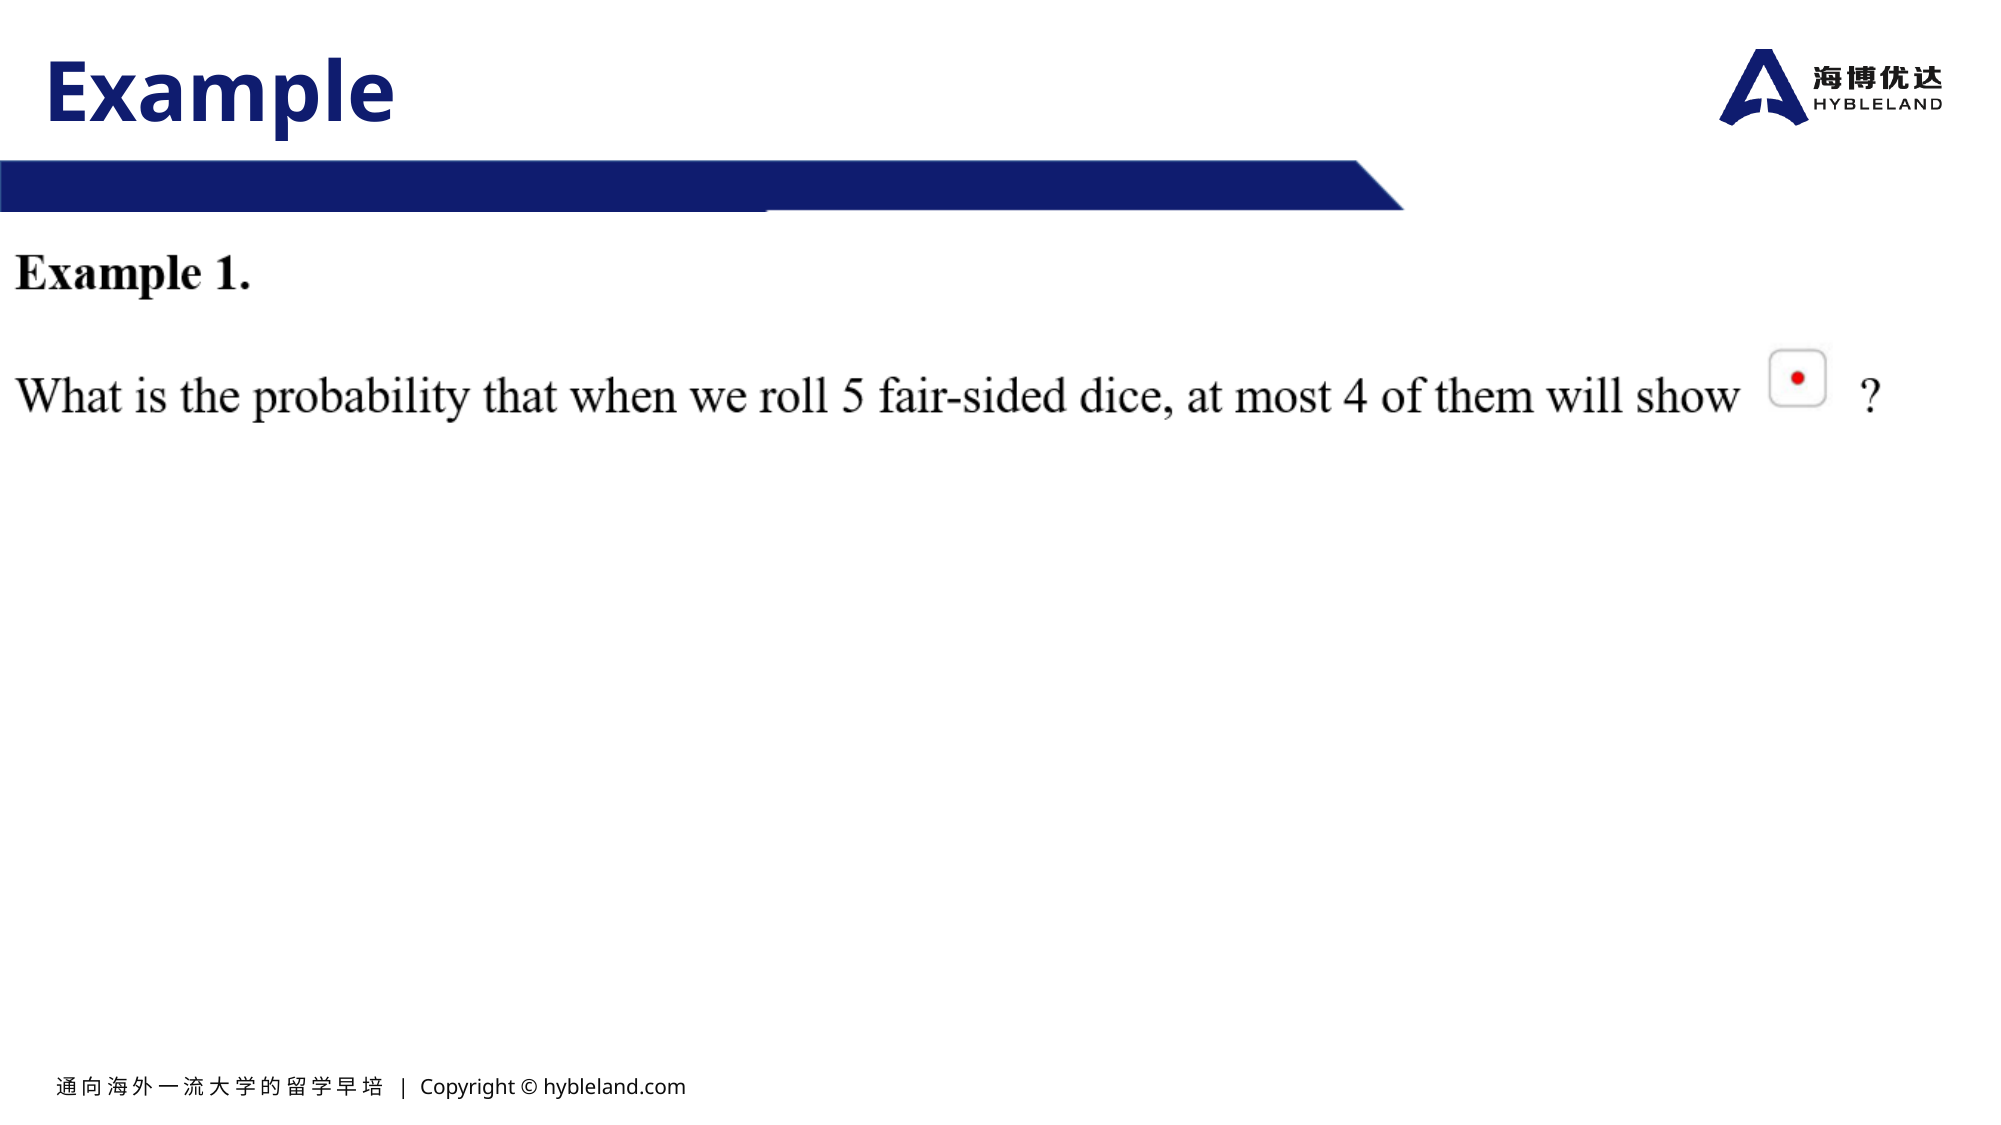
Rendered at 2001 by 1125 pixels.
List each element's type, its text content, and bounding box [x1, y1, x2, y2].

picture [0, 233, 2000, 466]
picture [0, 159, 1413, 212]
picture [1719, 49, 1942, 126]
text_box Example [28, 30, 1155, 146]
